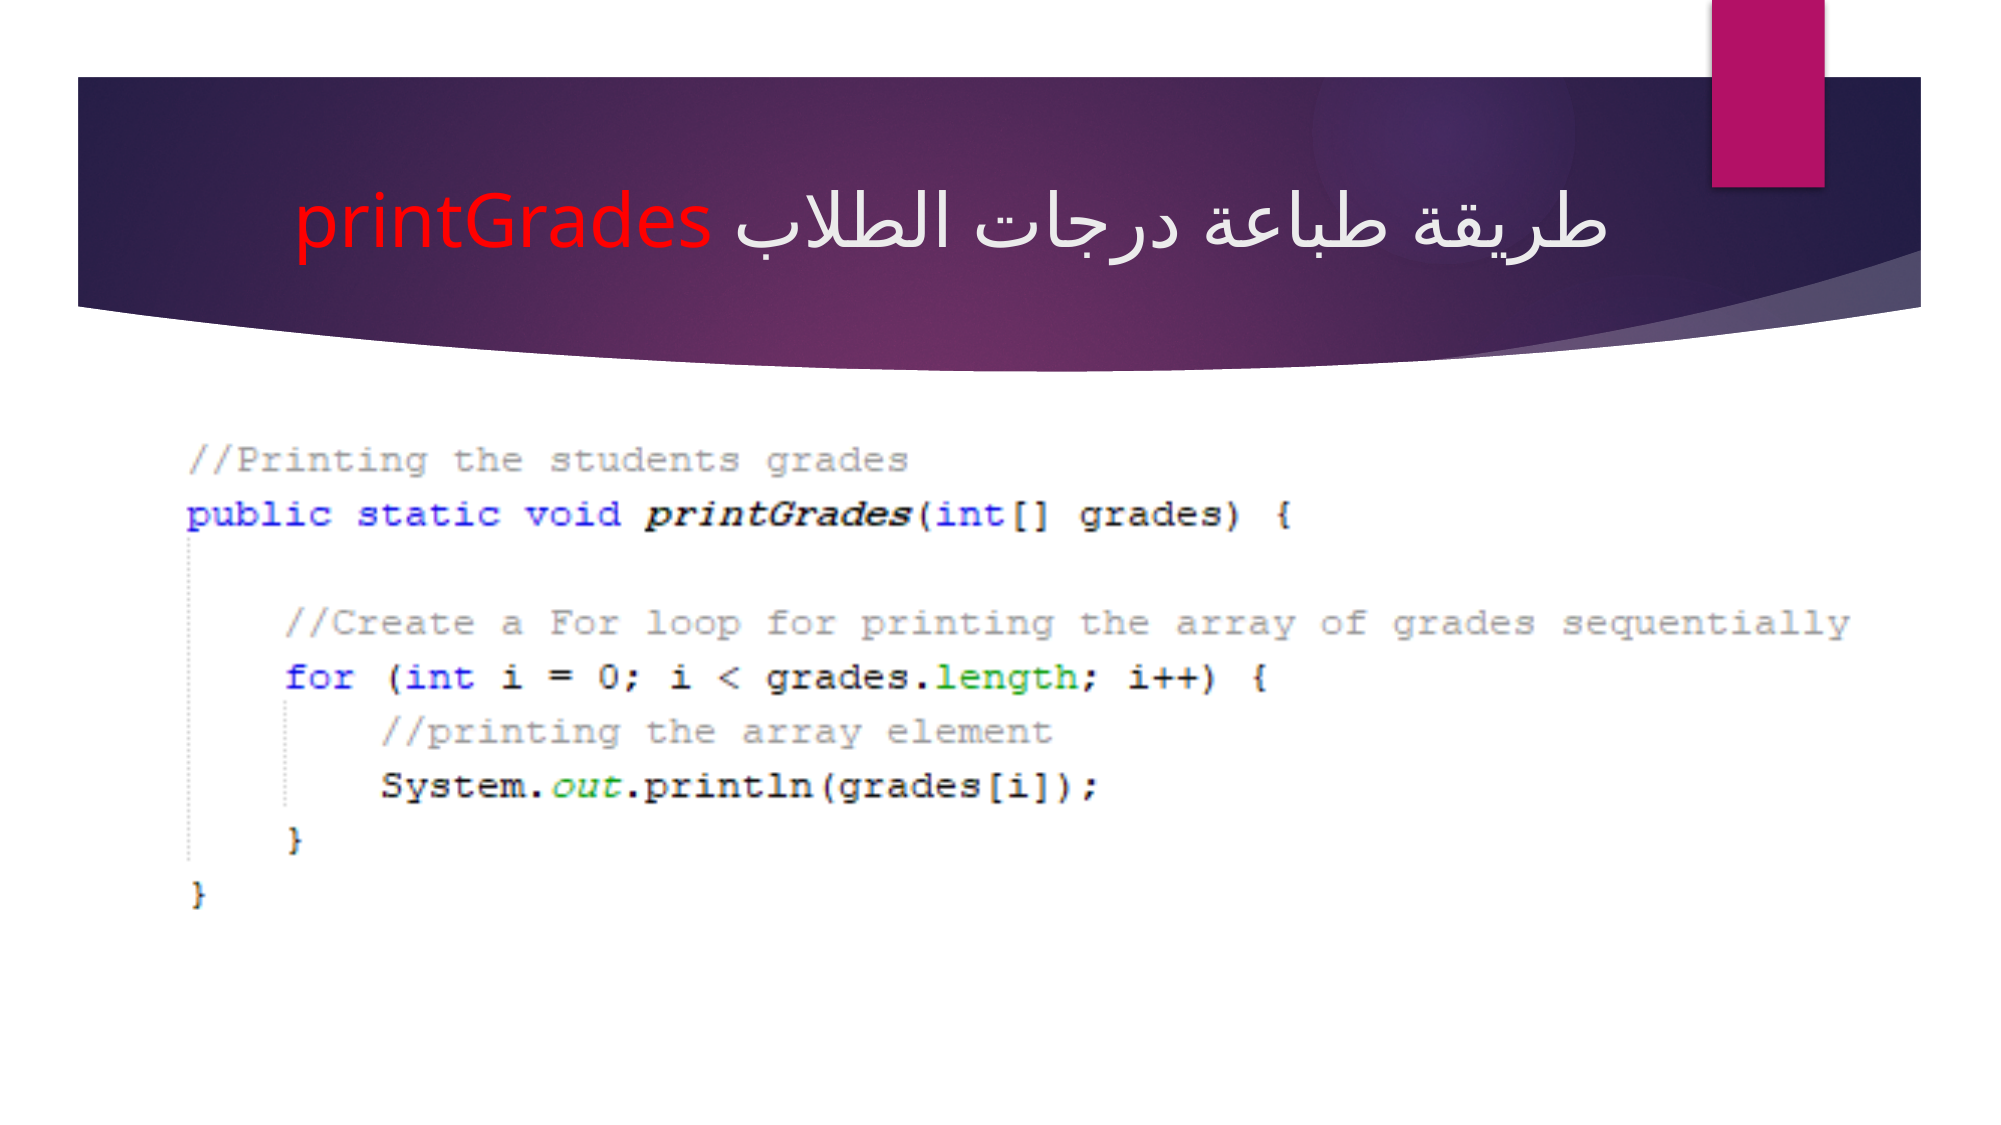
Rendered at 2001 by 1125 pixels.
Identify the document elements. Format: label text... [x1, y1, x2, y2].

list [176, 430, 1866, 922]
title طريقة طباعة درجات الطلاب printGrades [189, 159, 1627, 276]
